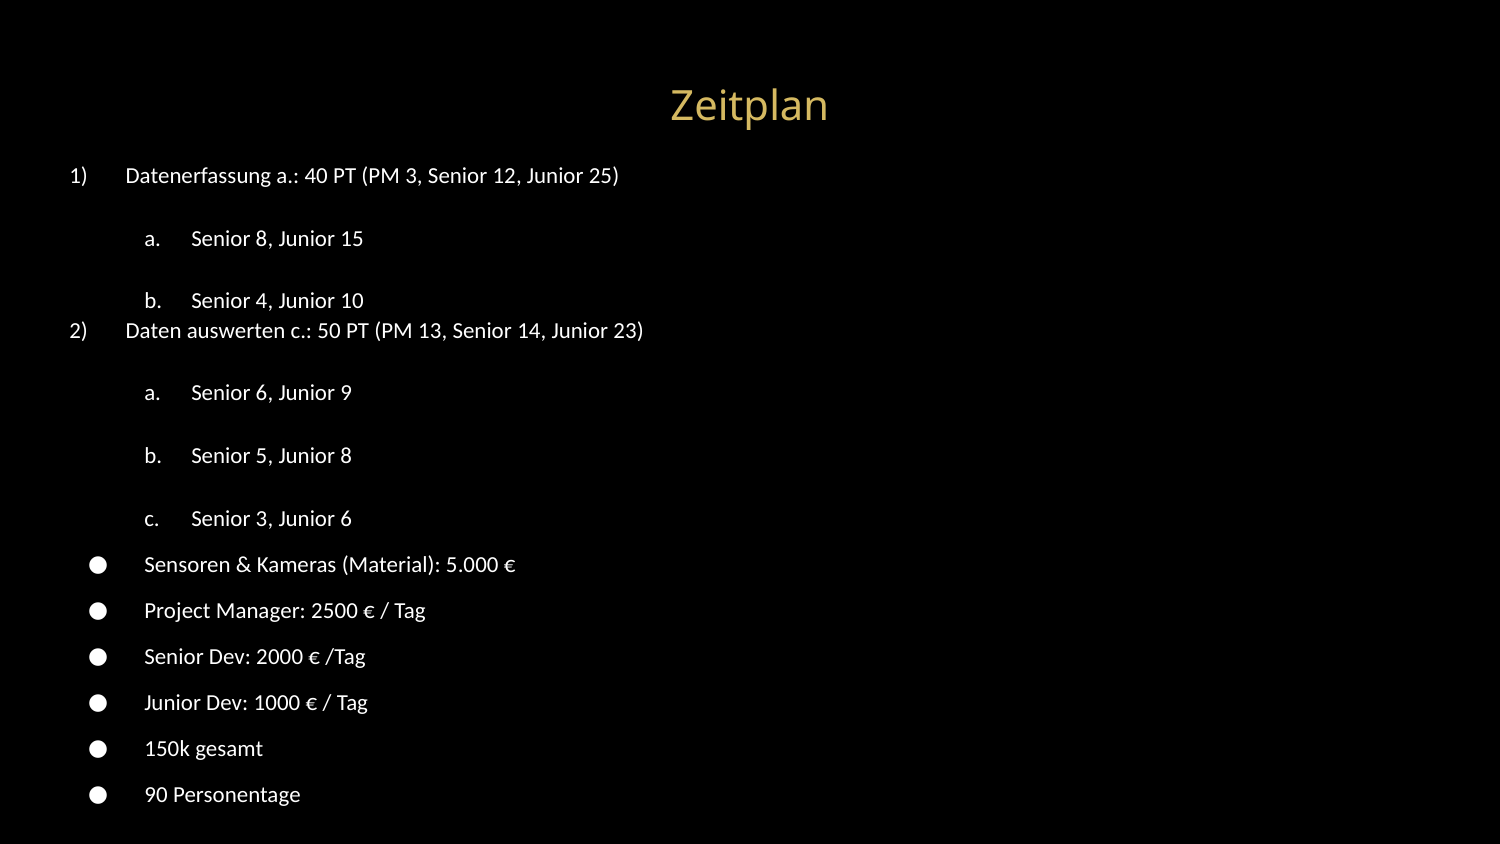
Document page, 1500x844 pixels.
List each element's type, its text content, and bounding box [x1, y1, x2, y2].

title Zeitplan [348, 60, 1152, 143]
subtitle Datenerfassung a.: 40 PT (PM 3, Senior 12, Junior 25) Senior 8, Junior 15 Senior 4, Junior 10 Daten auswerten c.: 50 PT (PM 13, Senior 14, Junior 23) Senior 6, Junior 9 Senior 5, Junior 8 Senior 3, Junior 6 Sensoren & Kameras (Material): 5.000 € Project Manager: 2500 € / Tag Senior Dev: 2000 € /Tag Junior Dev: 1000 € / Tag 150k gesamt 90 Personentage [54, 143, 1445, 784]
